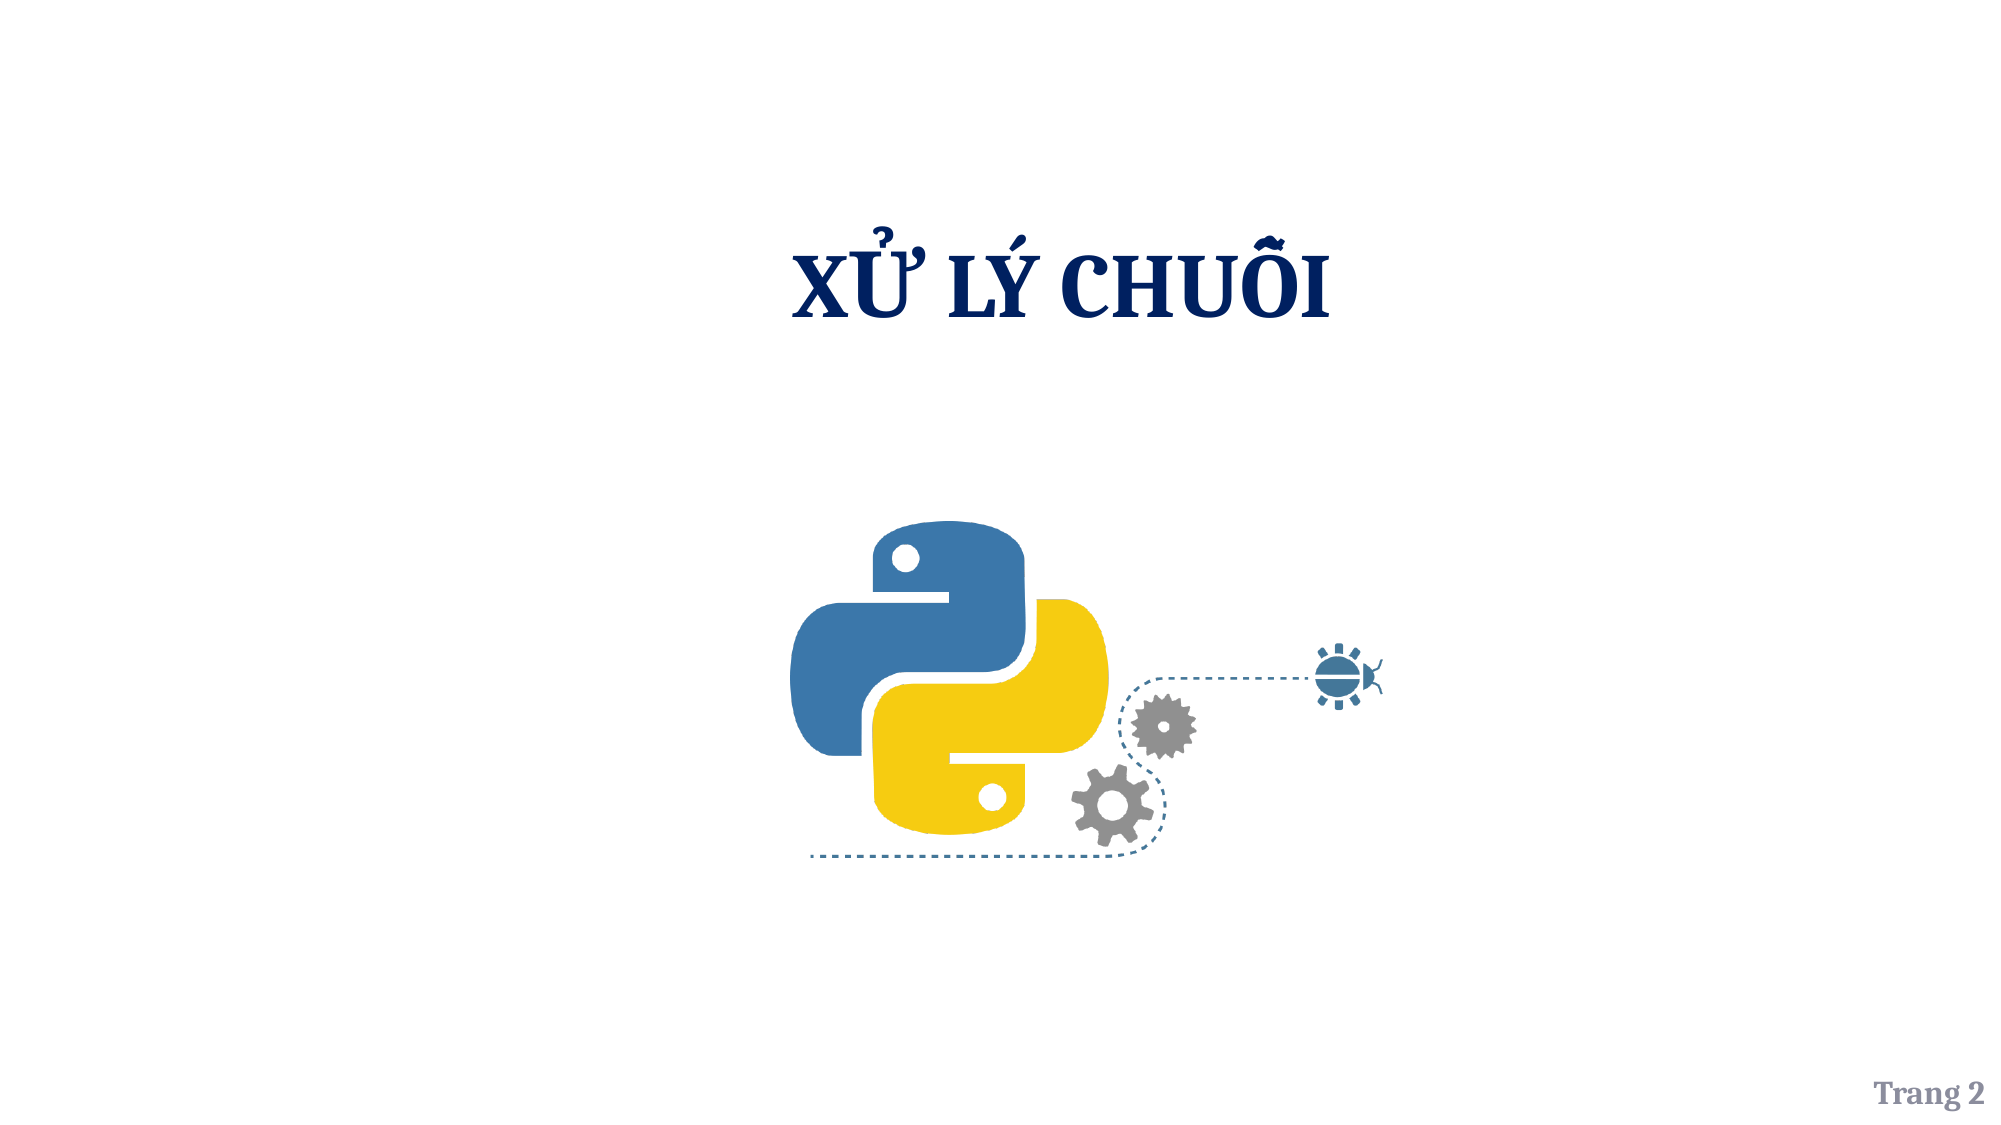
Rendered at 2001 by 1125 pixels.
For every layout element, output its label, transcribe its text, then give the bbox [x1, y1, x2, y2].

text_box XỬ LÝ CHUỖI [411, 124, 1713, 438]
slide_number Trang 2 [1533, 1060, 2000, 1121]
picture [662, 474, 1511, 904]
